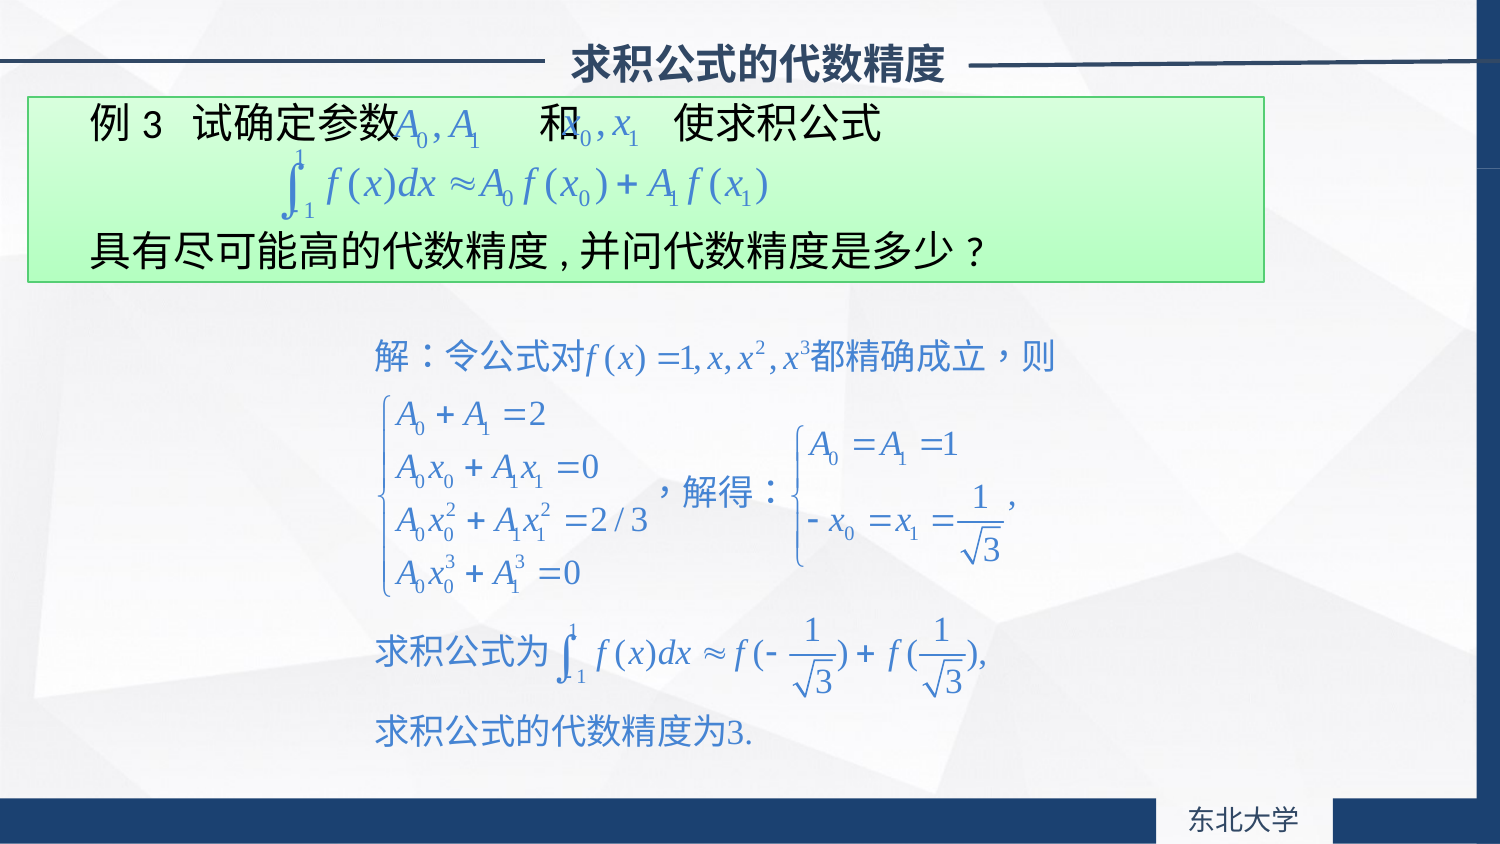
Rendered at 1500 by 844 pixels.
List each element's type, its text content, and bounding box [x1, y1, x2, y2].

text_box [968, 60, 1500, 67]
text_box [555, 96, 644, 153]
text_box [269, 141, 776, 227]
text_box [369, 331, 1062, 757]
text_box 求积公式的代数精度 [545, 30, 972, 95]
text_box 例3 试确定参数 和 使求积公式 具有尽可能高的代数精度,并问代数精度是多少? [27, 96, 1265, 283]
picture [0, 0, 1476, 60]
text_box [386, 98, 486, 136]
picture [0, 63, 1476, 844]
